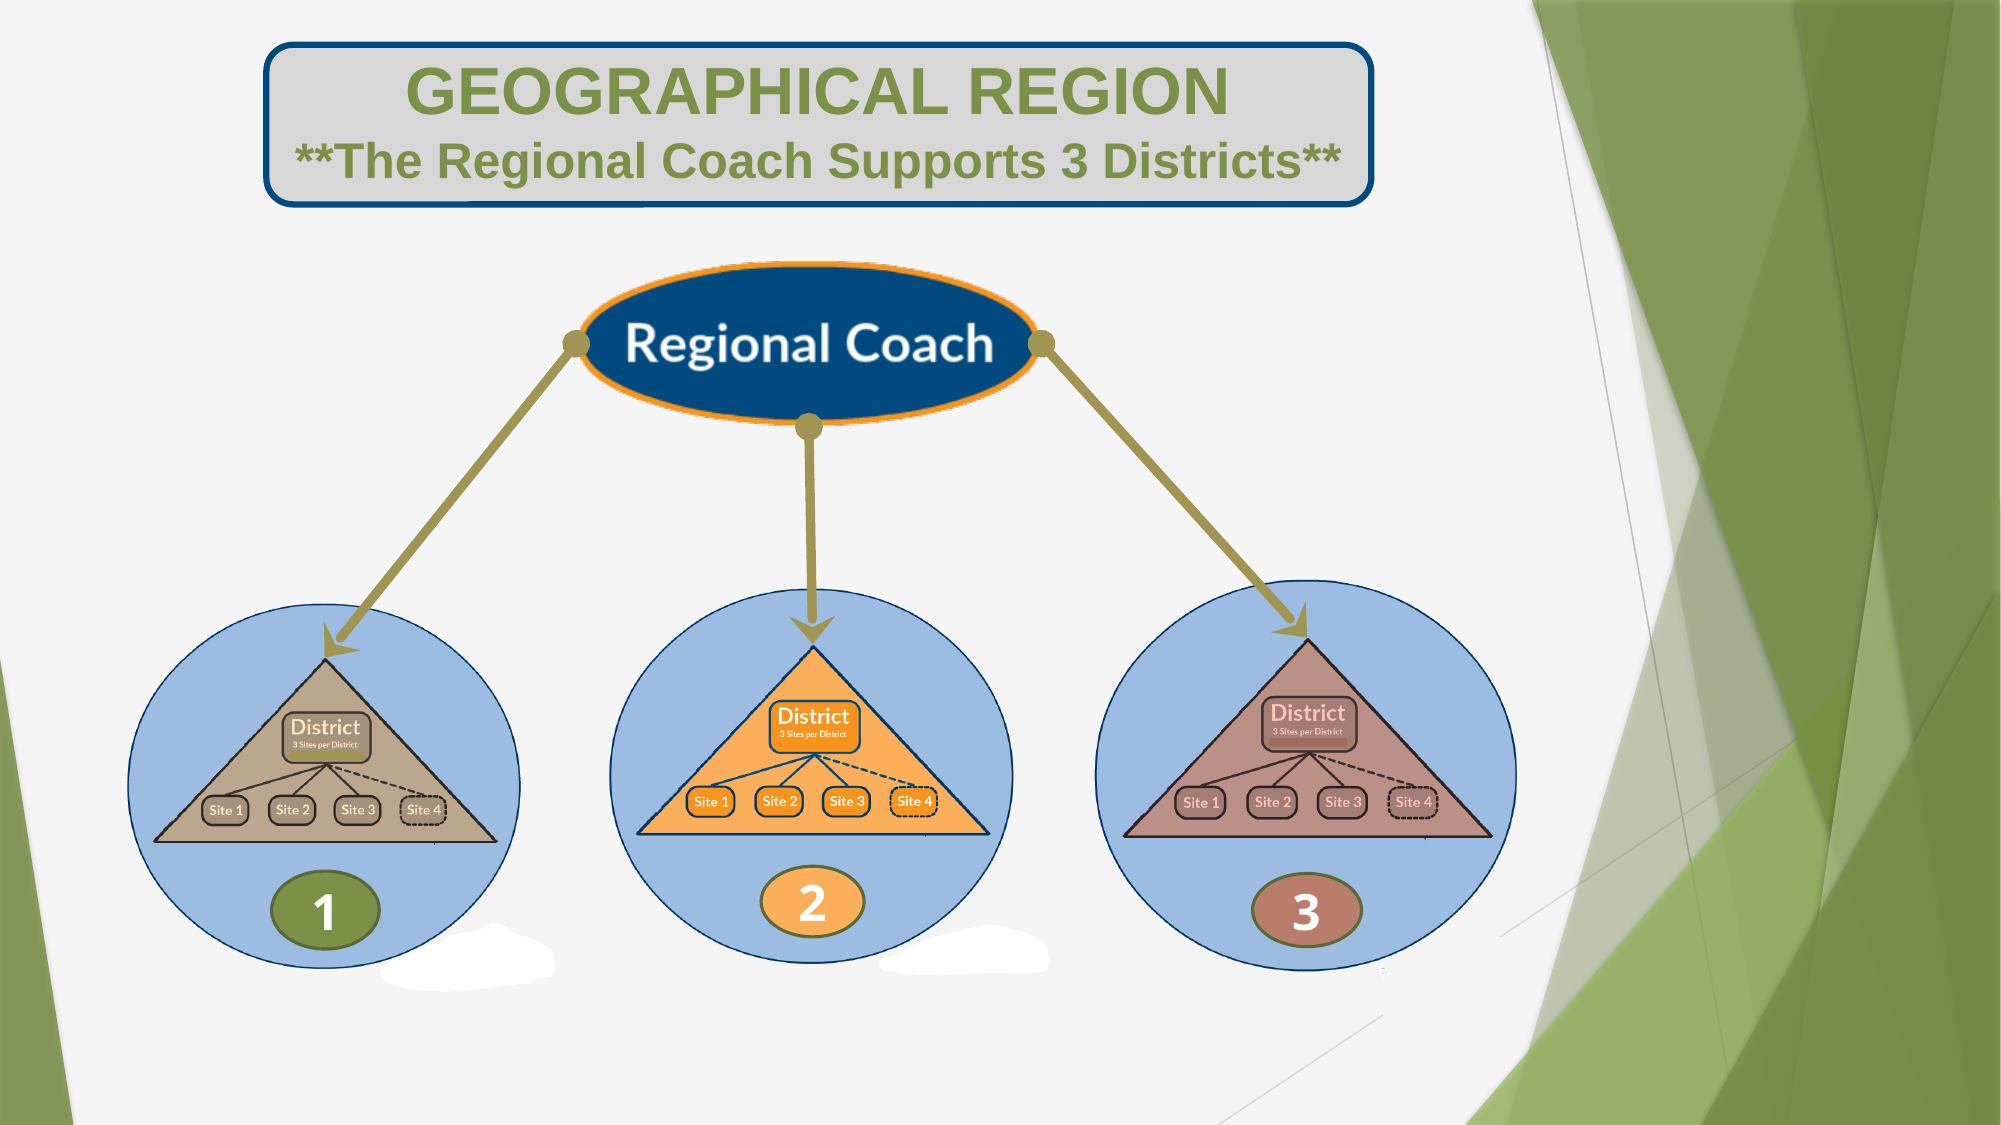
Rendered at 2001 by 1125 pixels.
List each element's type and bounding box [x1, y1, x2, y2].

picture [575, 260, 1043, 428]
text_box [265, 40, 1372, 205]
text_box [1089, 575, 1534, 1034]
text_box [324, 343, 577, 659]
text_box [1040, 343, 1308, 638]
text_box [604, 584, 1050, 976]
text_box [808, 426, 814, 645]
text_box [122, 599, 556, 991]
